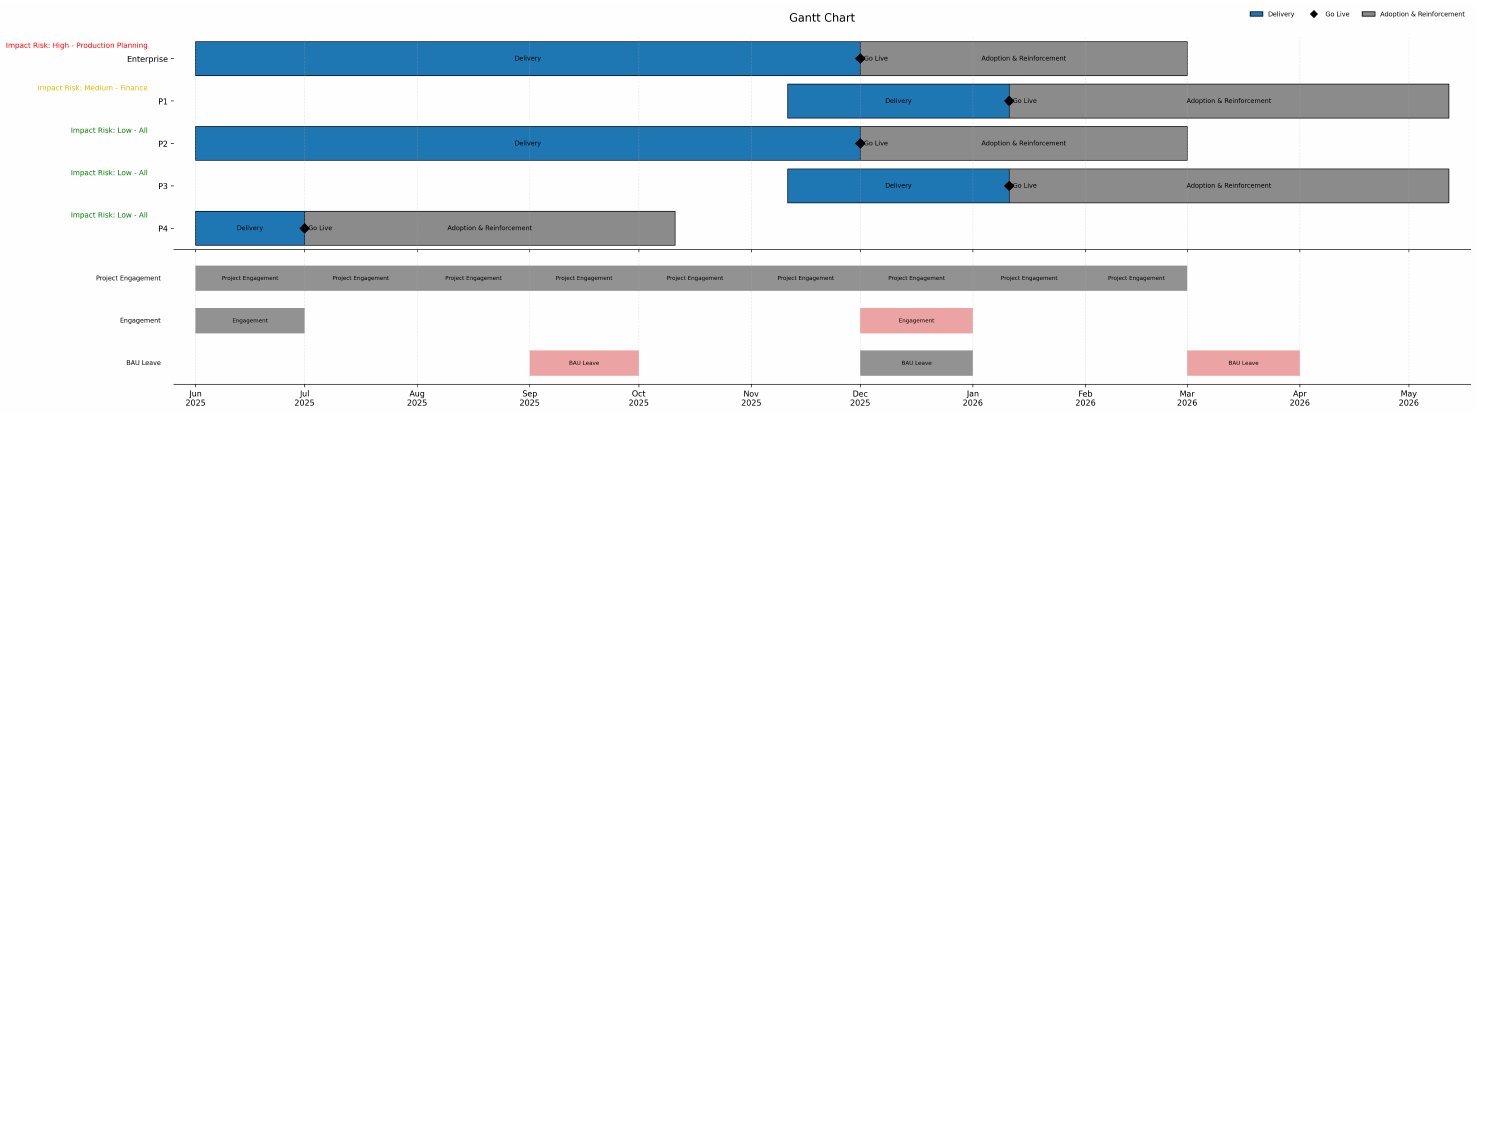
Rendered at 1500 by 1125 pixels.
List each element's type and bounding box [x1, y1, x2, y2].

picture [0, 3, 1476, 414]
